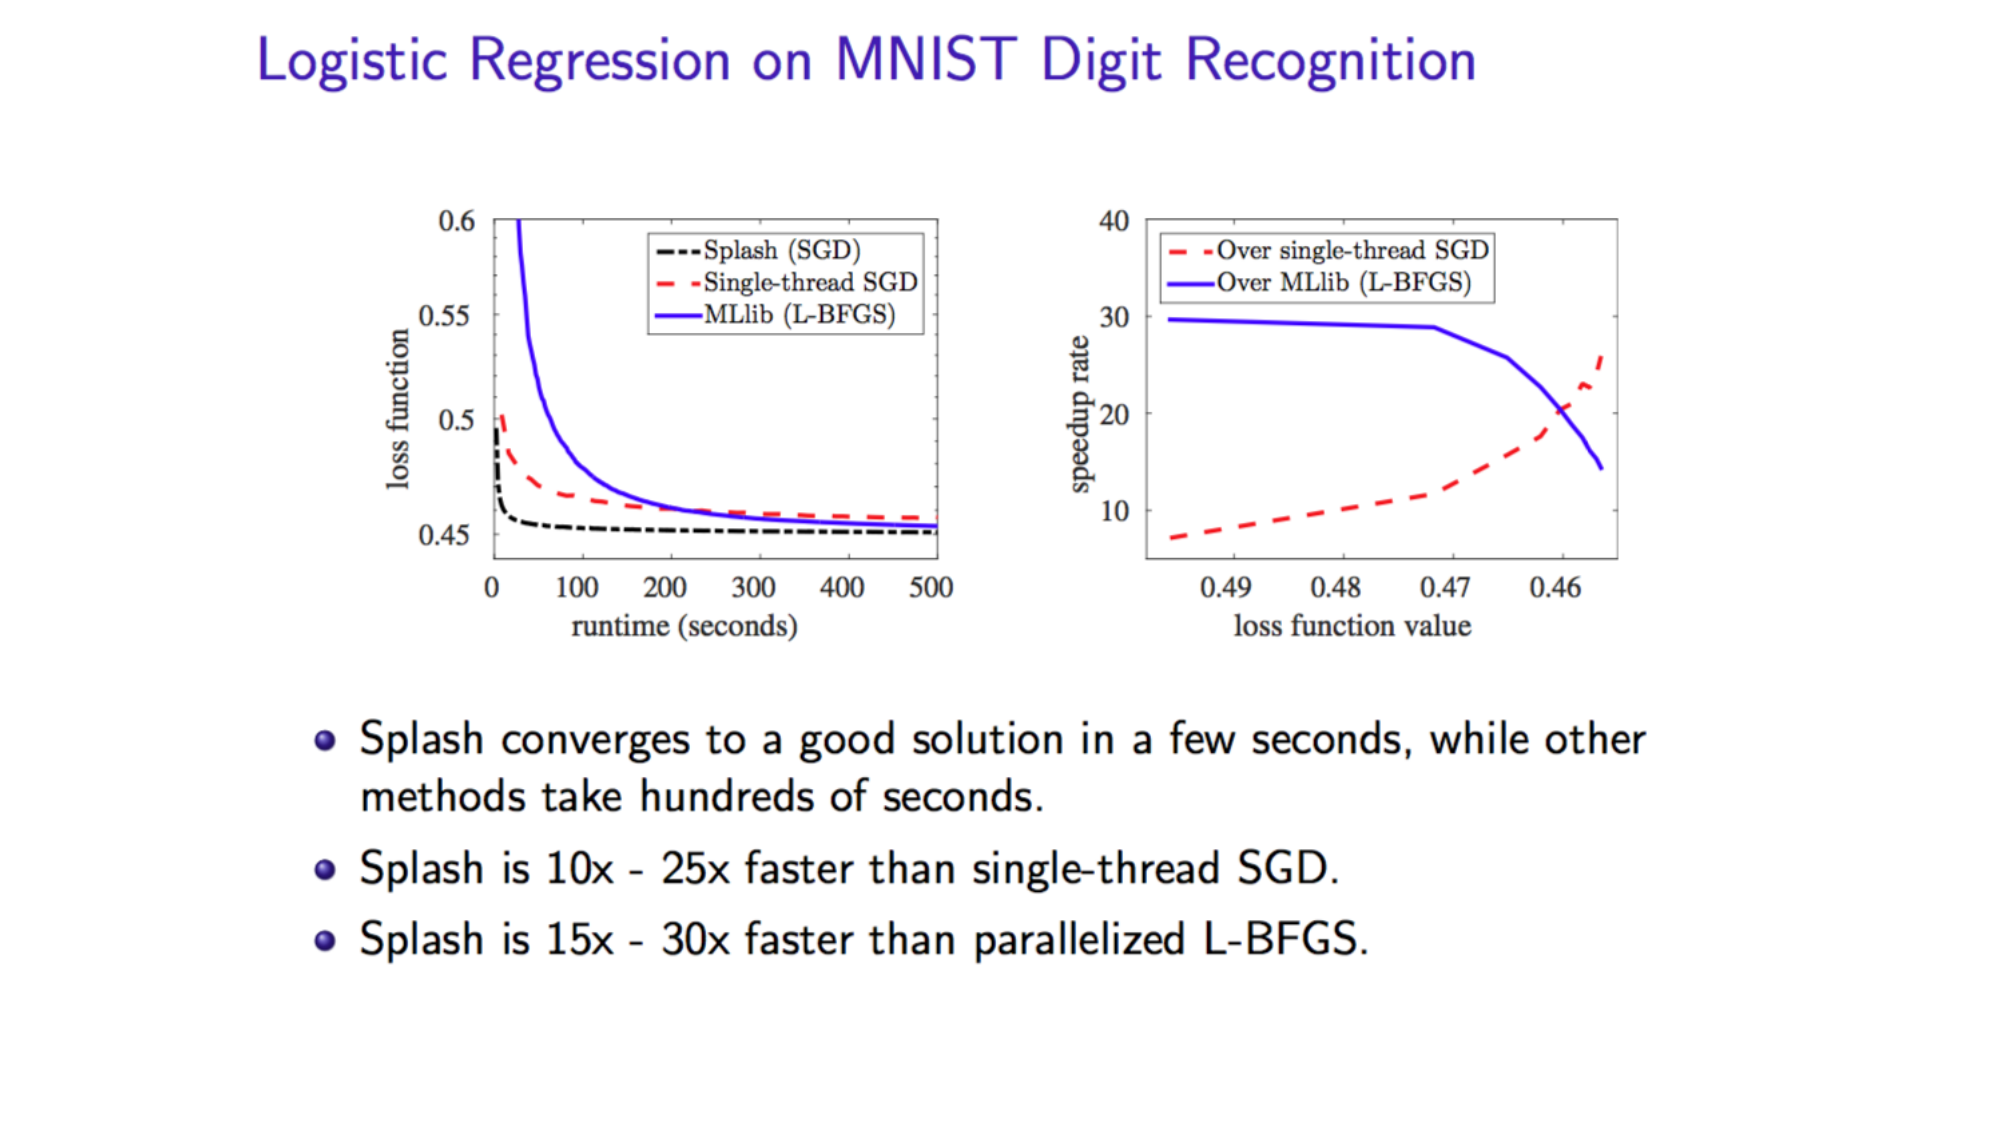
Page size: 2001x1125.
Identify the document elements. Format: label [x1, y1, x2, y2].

picture [225, 0, 1775, 1125]
